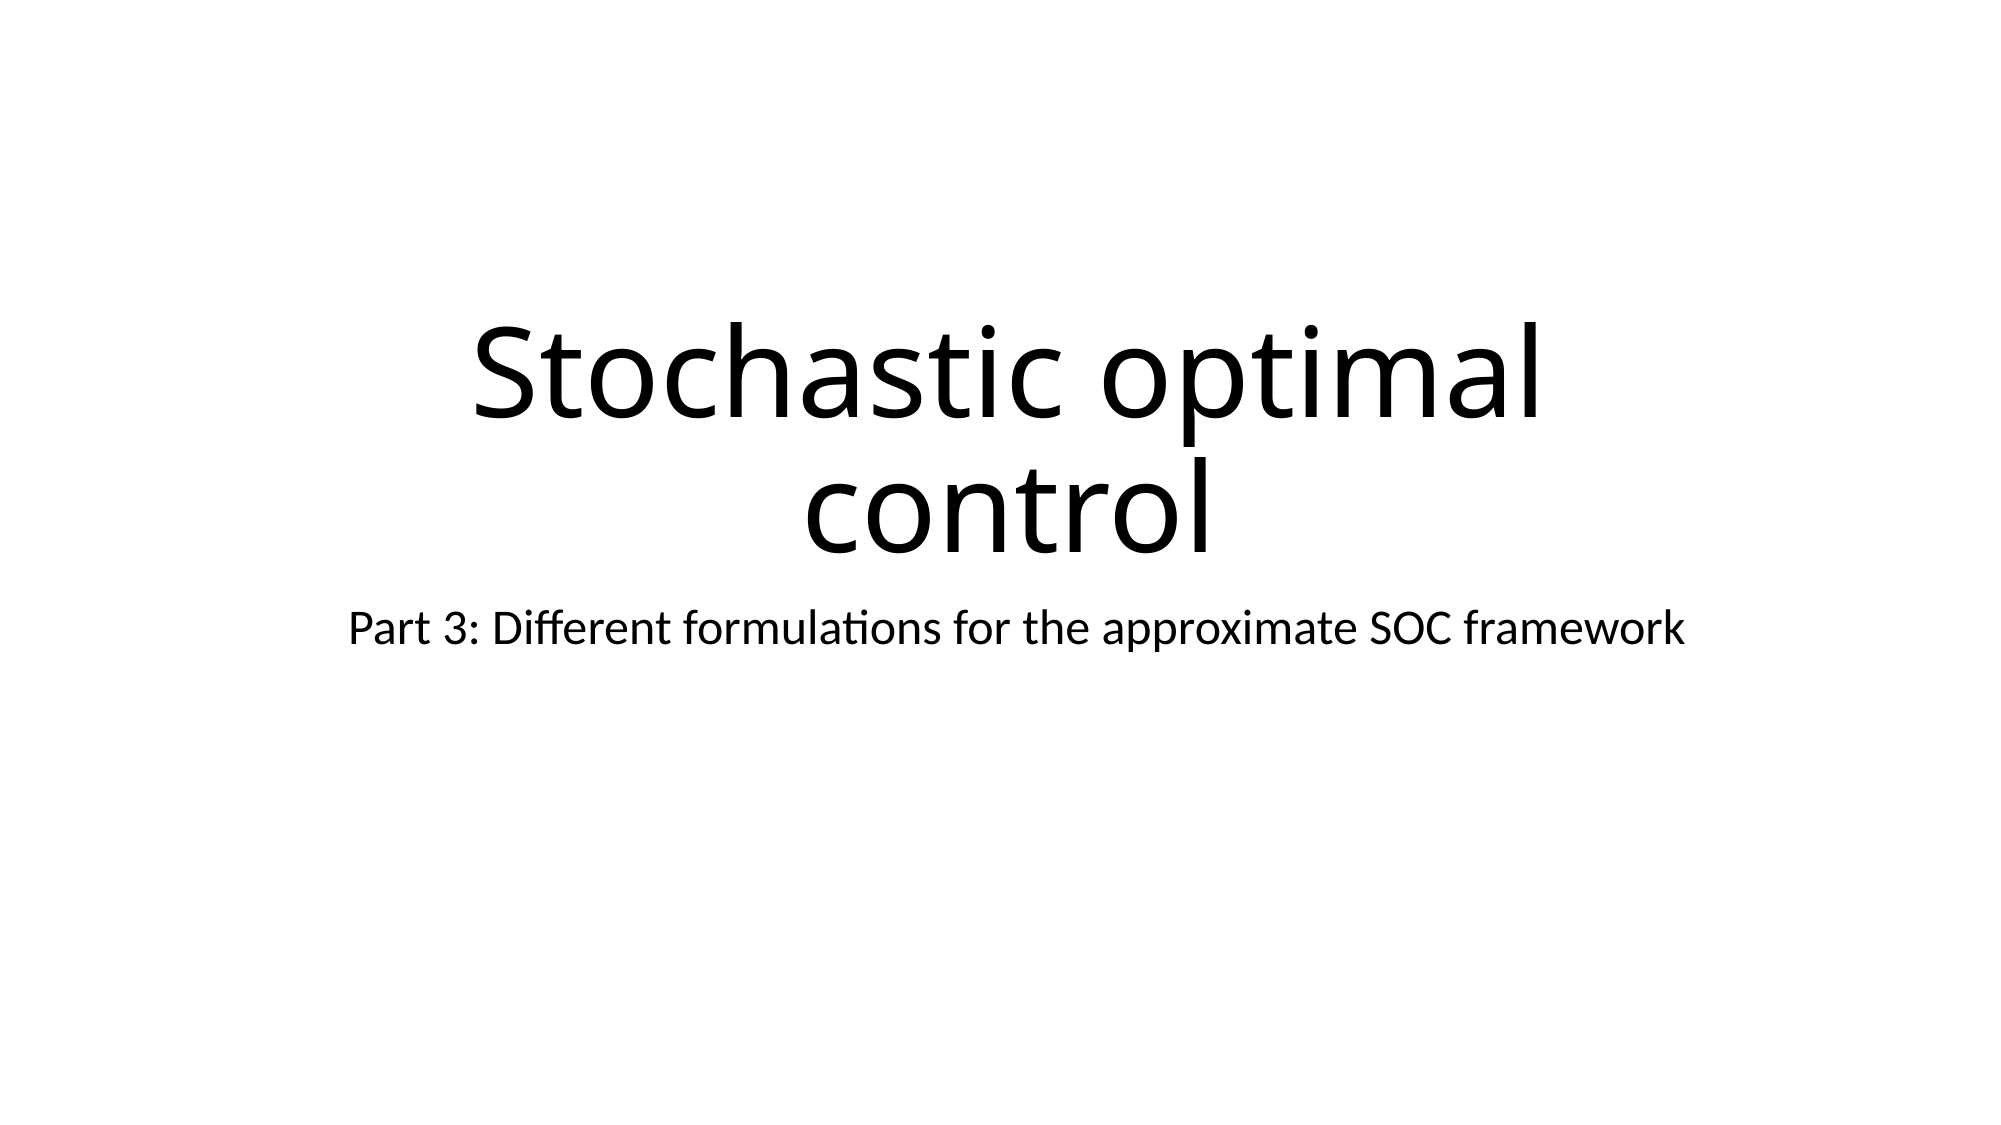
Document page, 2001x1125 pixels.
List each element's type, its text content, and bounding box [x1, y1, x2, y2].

text_box Stochastic optimal control [259, 195, 1760, 587]
text_box Part 3: Different formulations for the approximate SOC framework [267, 594, 1768, 866]
